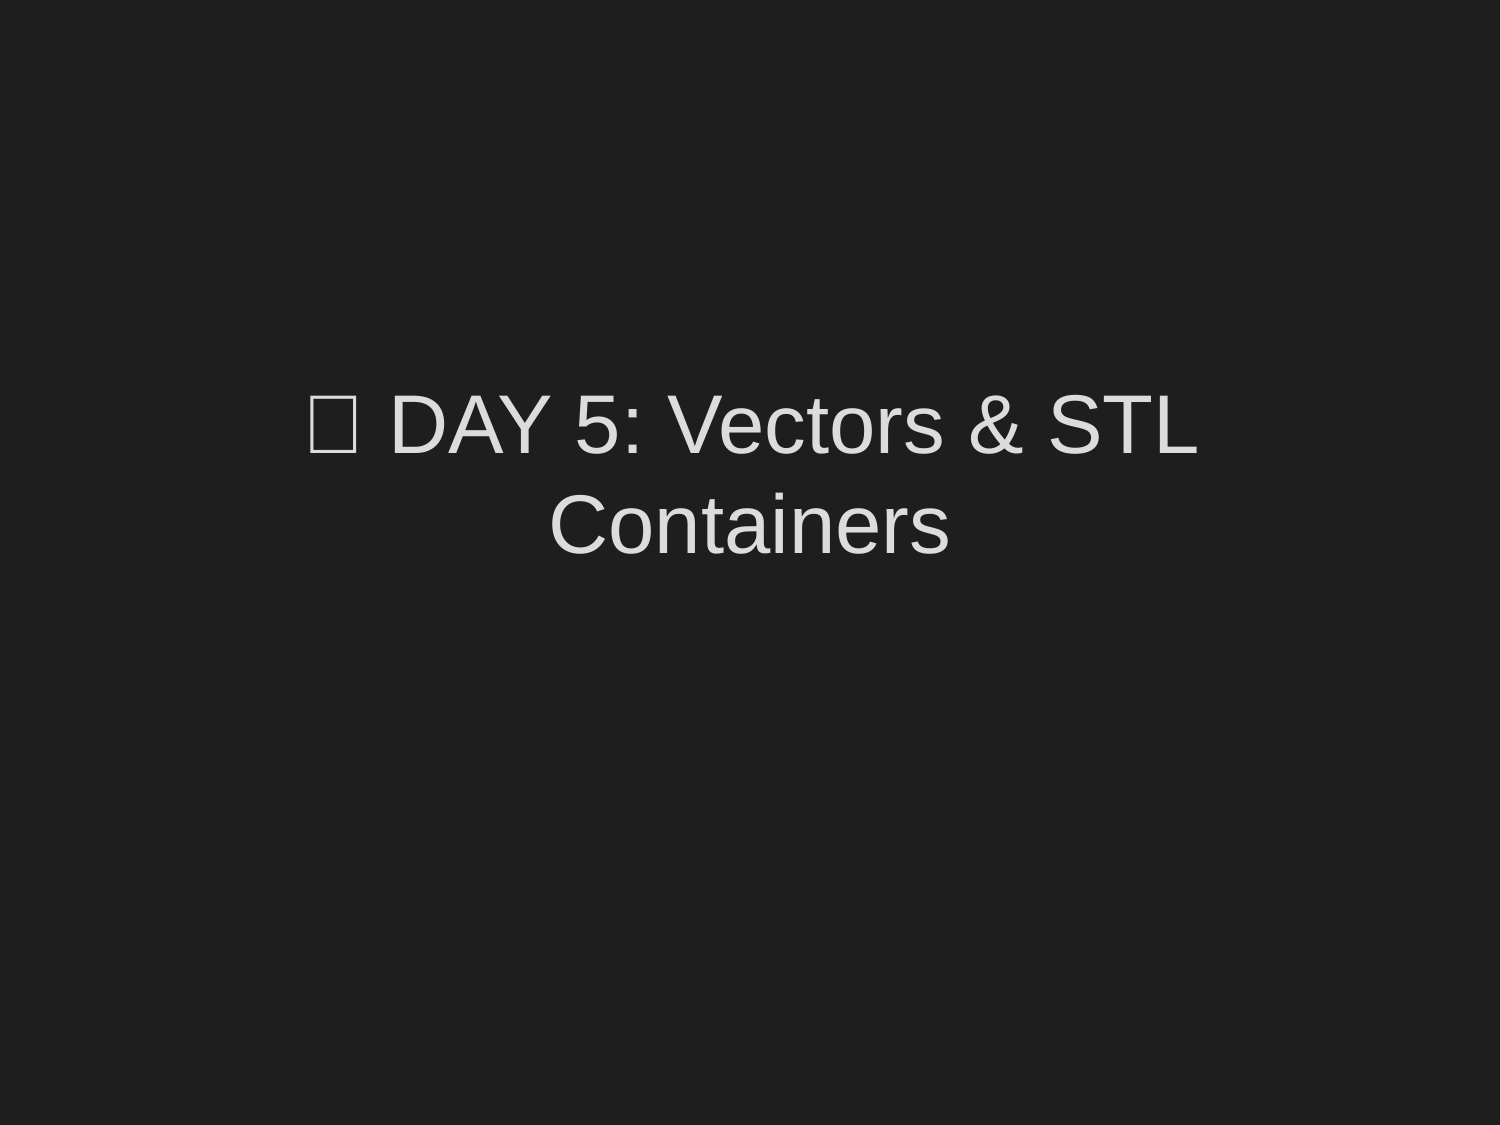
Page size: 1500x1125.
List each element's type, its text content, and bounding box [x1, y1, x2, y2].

title 🚀 DAY 5: Vectors & STL Containers [112, 349, 1388, 591]
